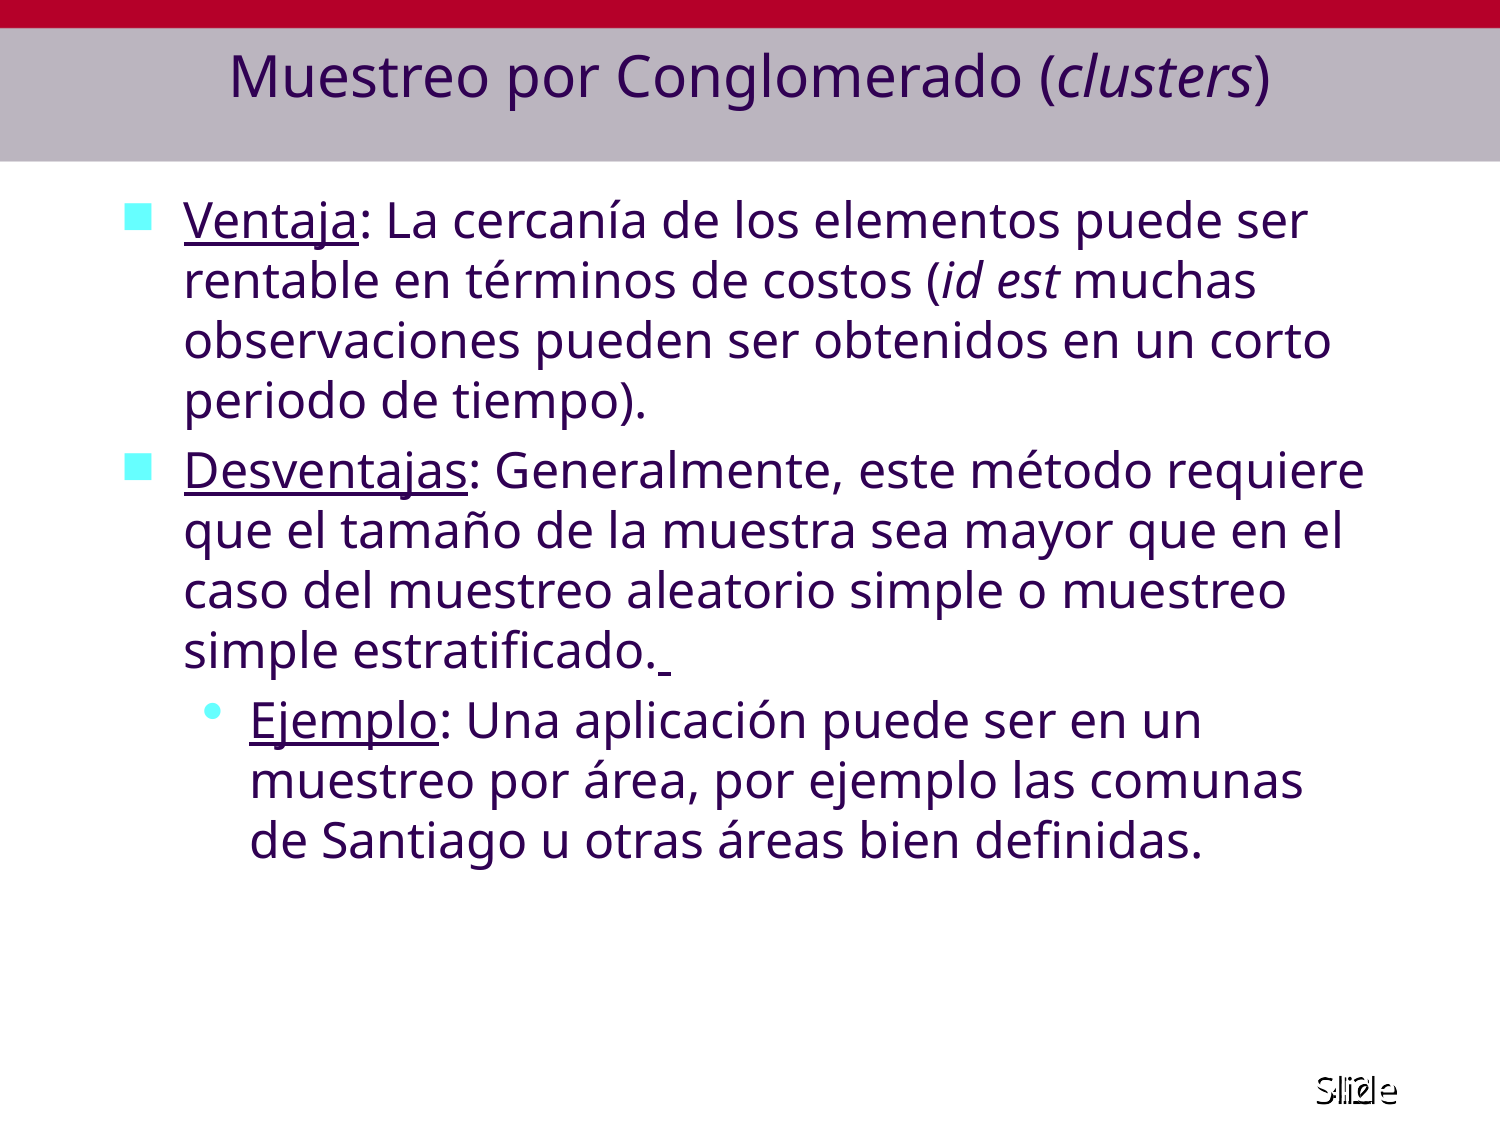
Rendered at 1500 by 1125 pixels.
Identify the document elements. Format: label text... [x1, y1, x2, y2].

list Ventaja: La cercanía de los elementos puede ser rentable en términos de costos (id est muchas observaciones pueden ser obtenidos en un corto periodo de tiempo). Desventajas: Generalmente, este método requiere que el tamaño de la muestra sea mayor que en el caso del muestreo aleatorio simple o muestreo simple estratificado. Ejemplo: Una aplicación puede ser en un muestreo por área, por ejemplo las comunas de Santiago u otras áreas bien definidas. [112, 180, 1389, 944]
picture [0, 0, 1500, 1125]
title Muestreo por Conglomerado (clusters) [111, 11, 1388, 138]
